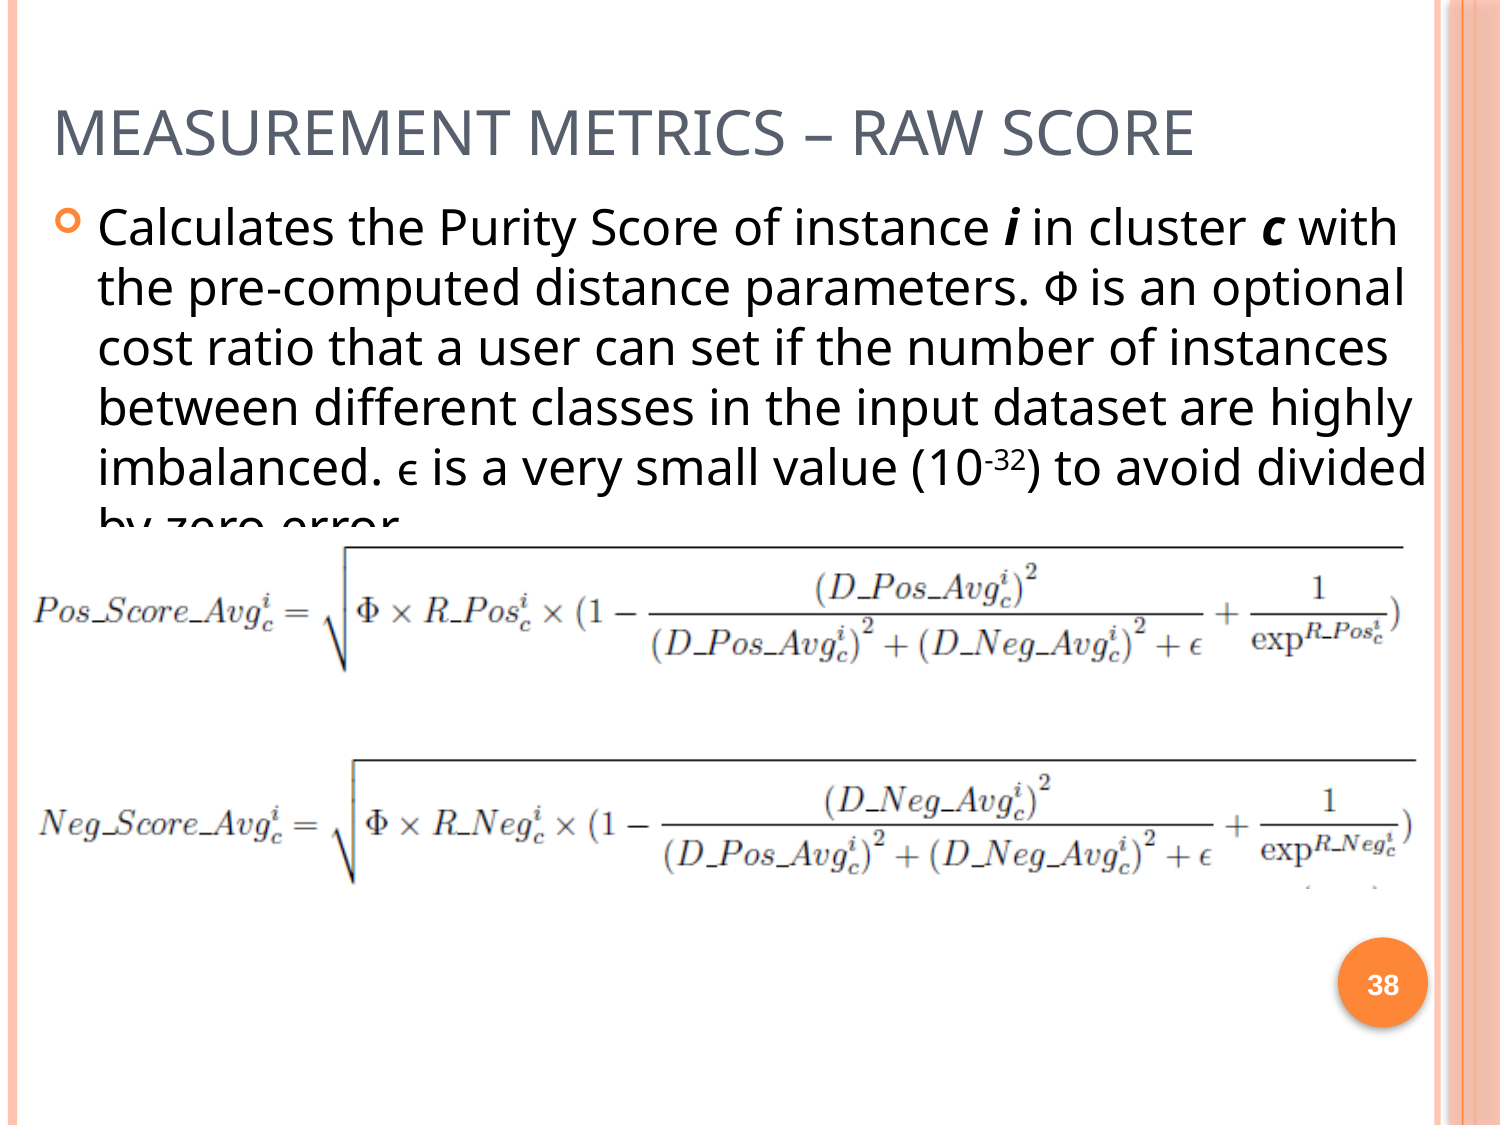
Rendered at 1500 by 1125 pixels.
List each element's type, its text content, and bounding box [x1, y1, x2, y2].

title Measurement Metrics – Raw Score [37, 45, 1425, 175]
picture [24, 526, 1429, 676]
slide_number 38 [1333, 940, 1434, 1027]
list Calculates the Purity Score of instance i in cluster c with the pre-computed distance parameters. Ф is an optional cost ratio that a user can set if the number of instances between different classes in the input dataset are highly imbalanced. ϵ is a very small value (10-32) to avoid divided by zero error [37, 187, 1463, 988]
picture [24, 739, 1429, 890]
